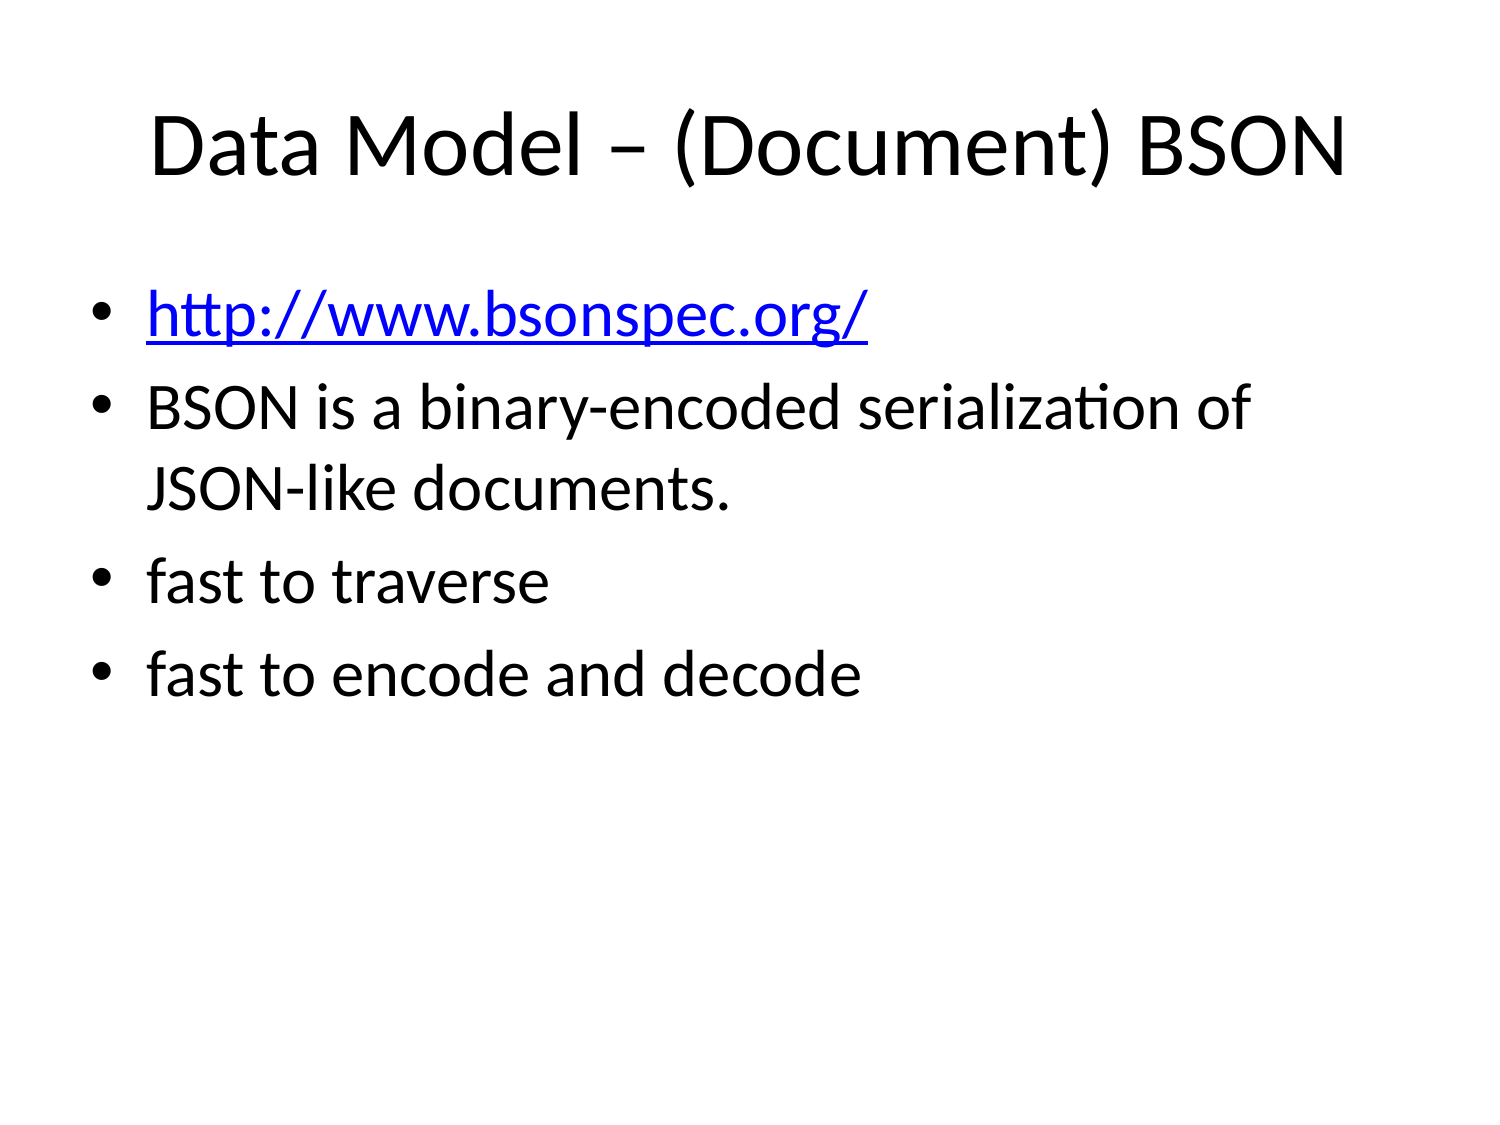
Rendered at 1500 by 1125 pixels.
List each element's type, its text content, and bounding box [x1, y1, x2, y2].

list http://www.bsonspec.org/ BSON is a binary-encoded serialization of JSON-like documents. fast to traverse fast to encode and decode [75, 262, 1425, 1005]
title Data Model – (Document) BSON [75, 45, 1425, 233]
